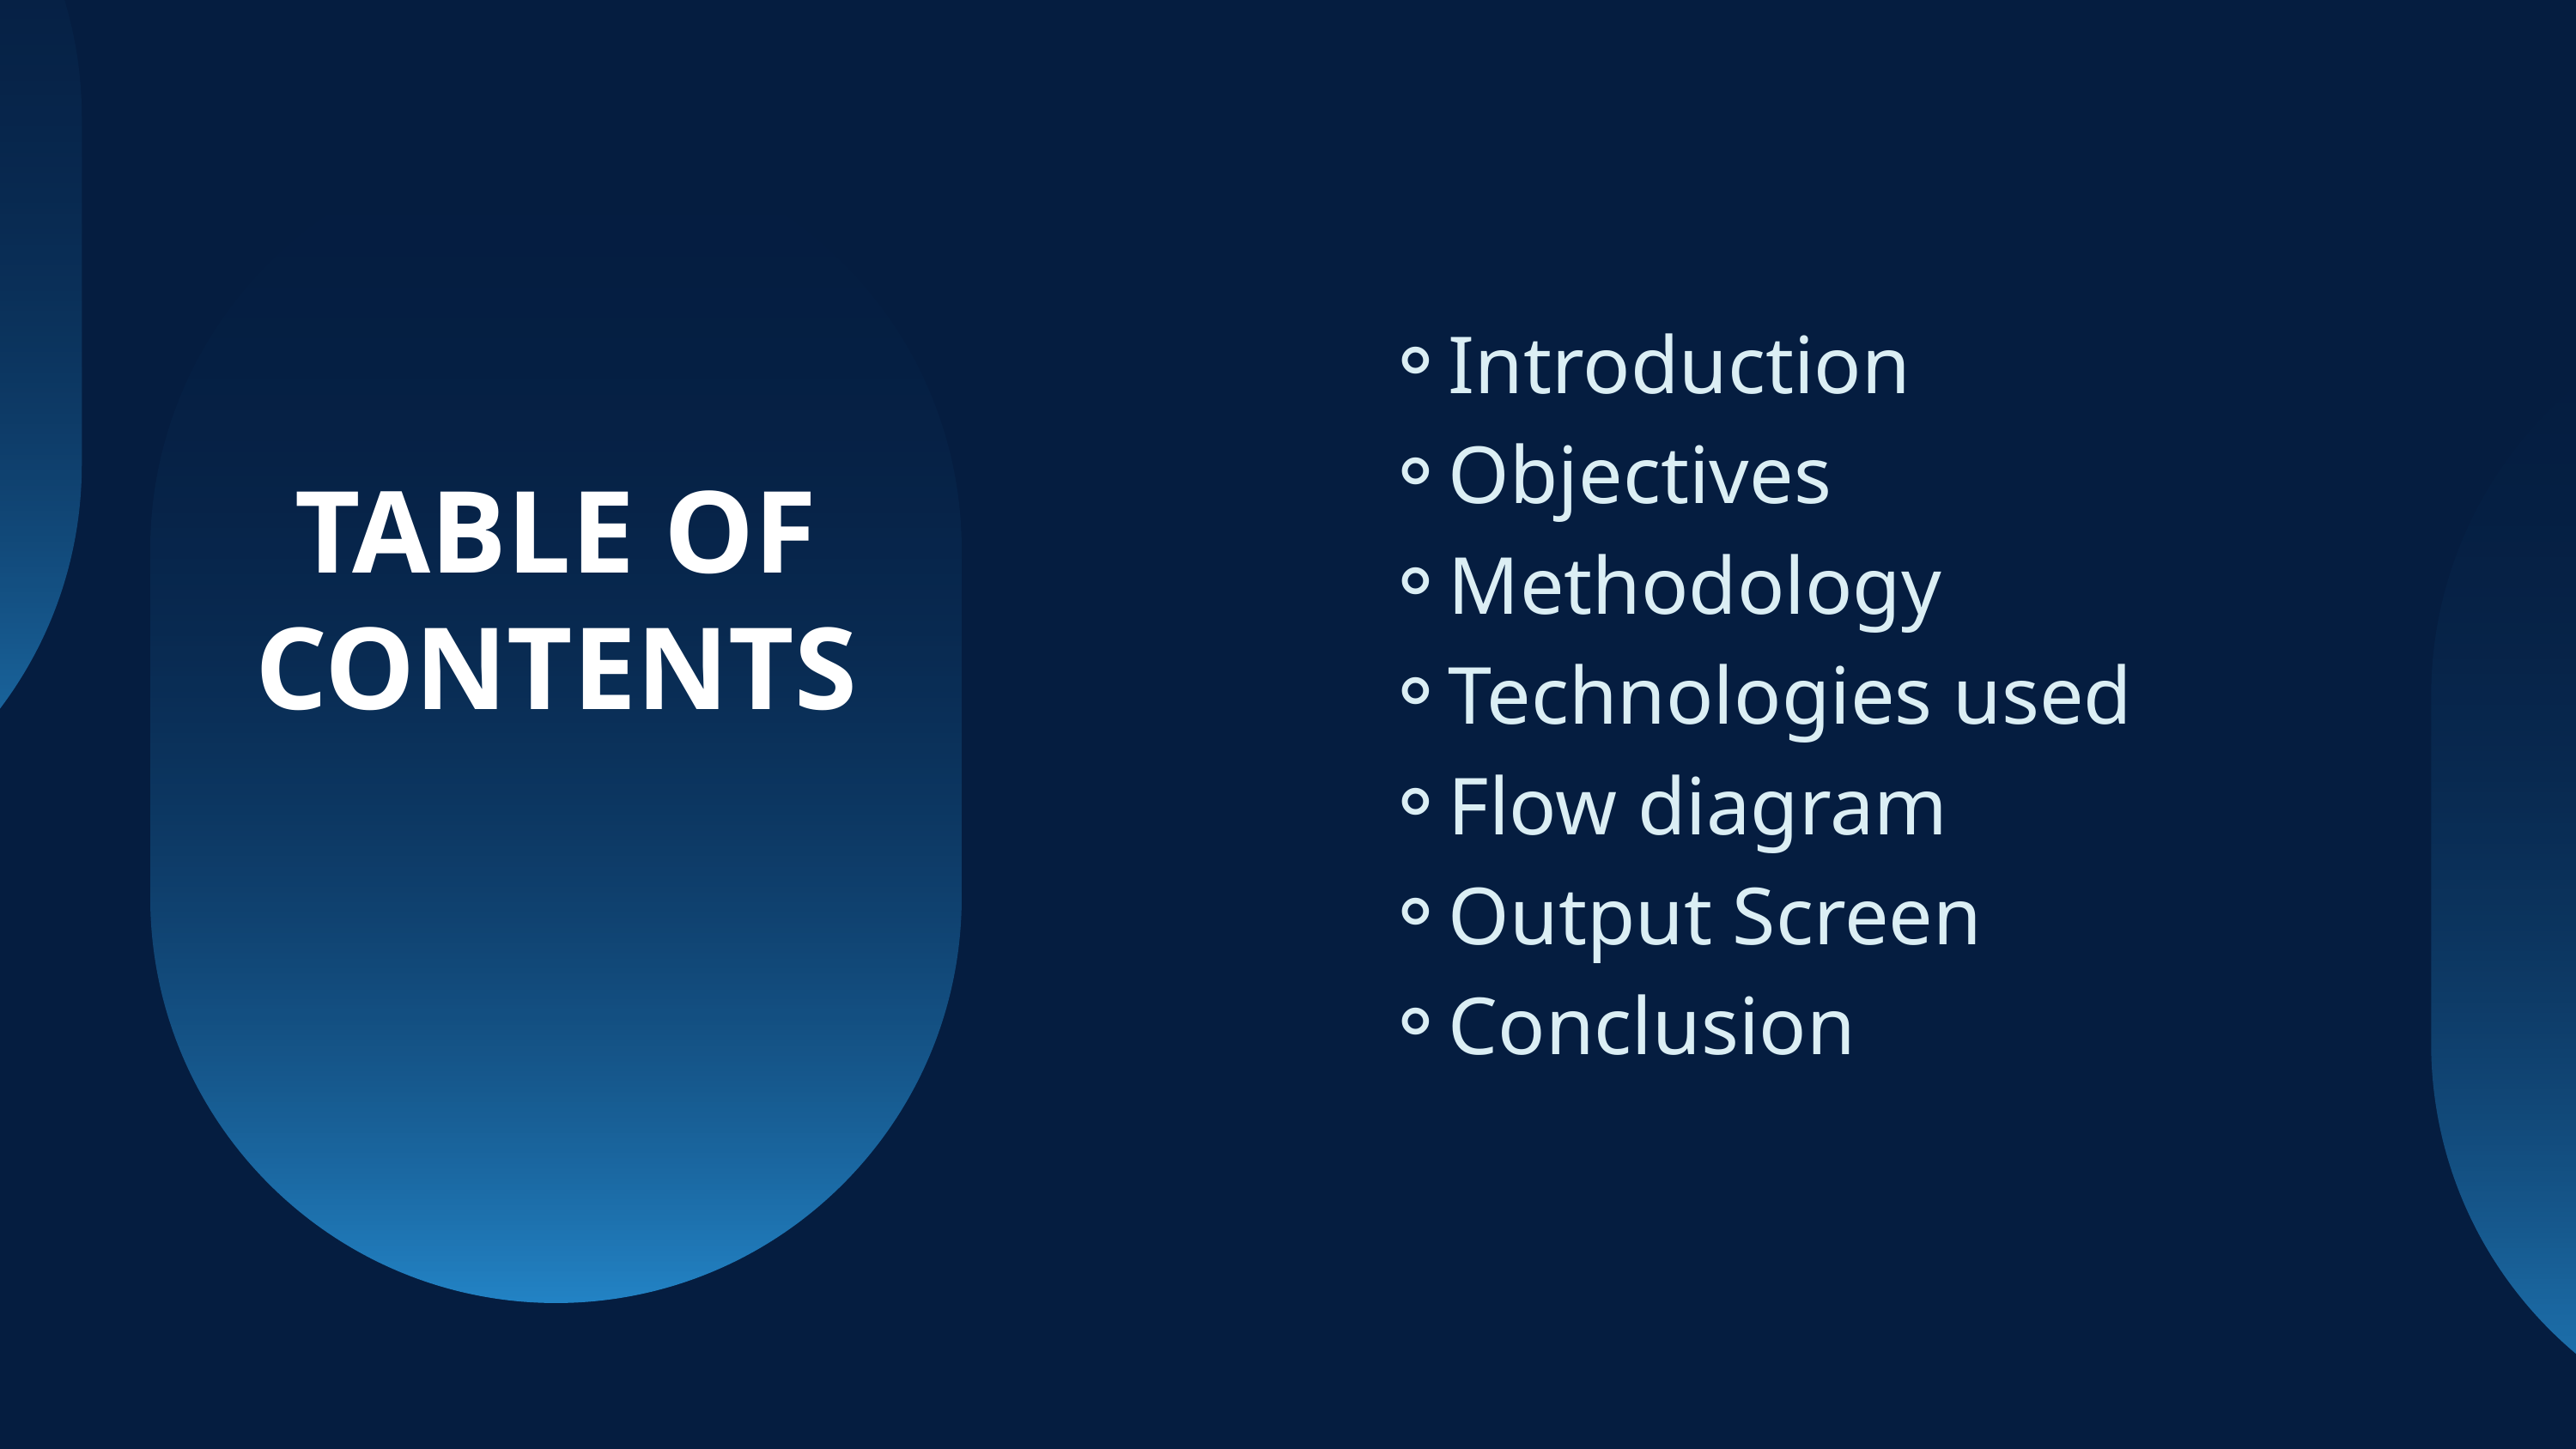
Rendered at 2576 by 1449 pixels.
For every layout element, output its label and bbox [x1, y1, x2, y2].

text_box [0, 0, 82, 870]
text_box [149, 143, 963, 1304]
text_box [228, 460, 884, 813]
text_box [2430, 290, 2576, 1449]
text_box [1287, 307, 2464, 1140]
